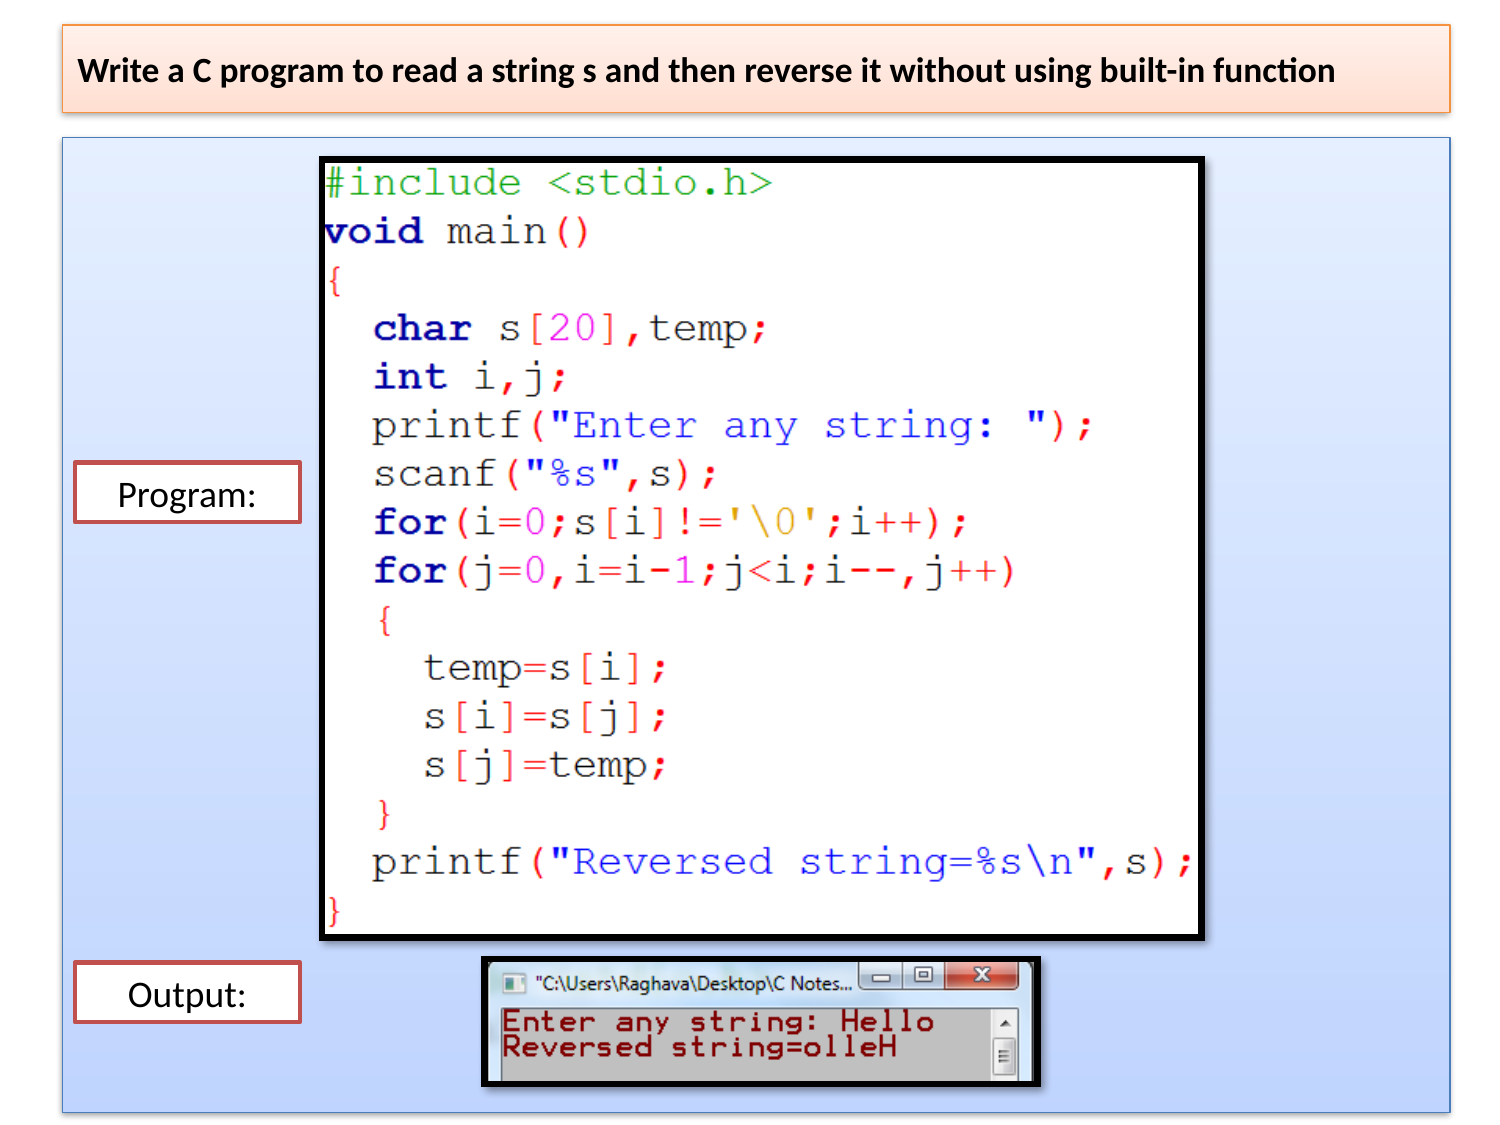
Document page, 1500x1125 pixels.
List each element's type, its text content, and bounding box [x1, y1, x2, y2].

picture [487, 962, 1035, 1082]
list [62, 137, 1451, 1113]
text_box Program: [73, 460, 302, 524]
text_box Output: [73, 960, 302, 1024]
title Write a C program to read a string s and then reverse it without using built-in function [62, 24, 1451, 113]
picture [324, 162, 1199, 935]
